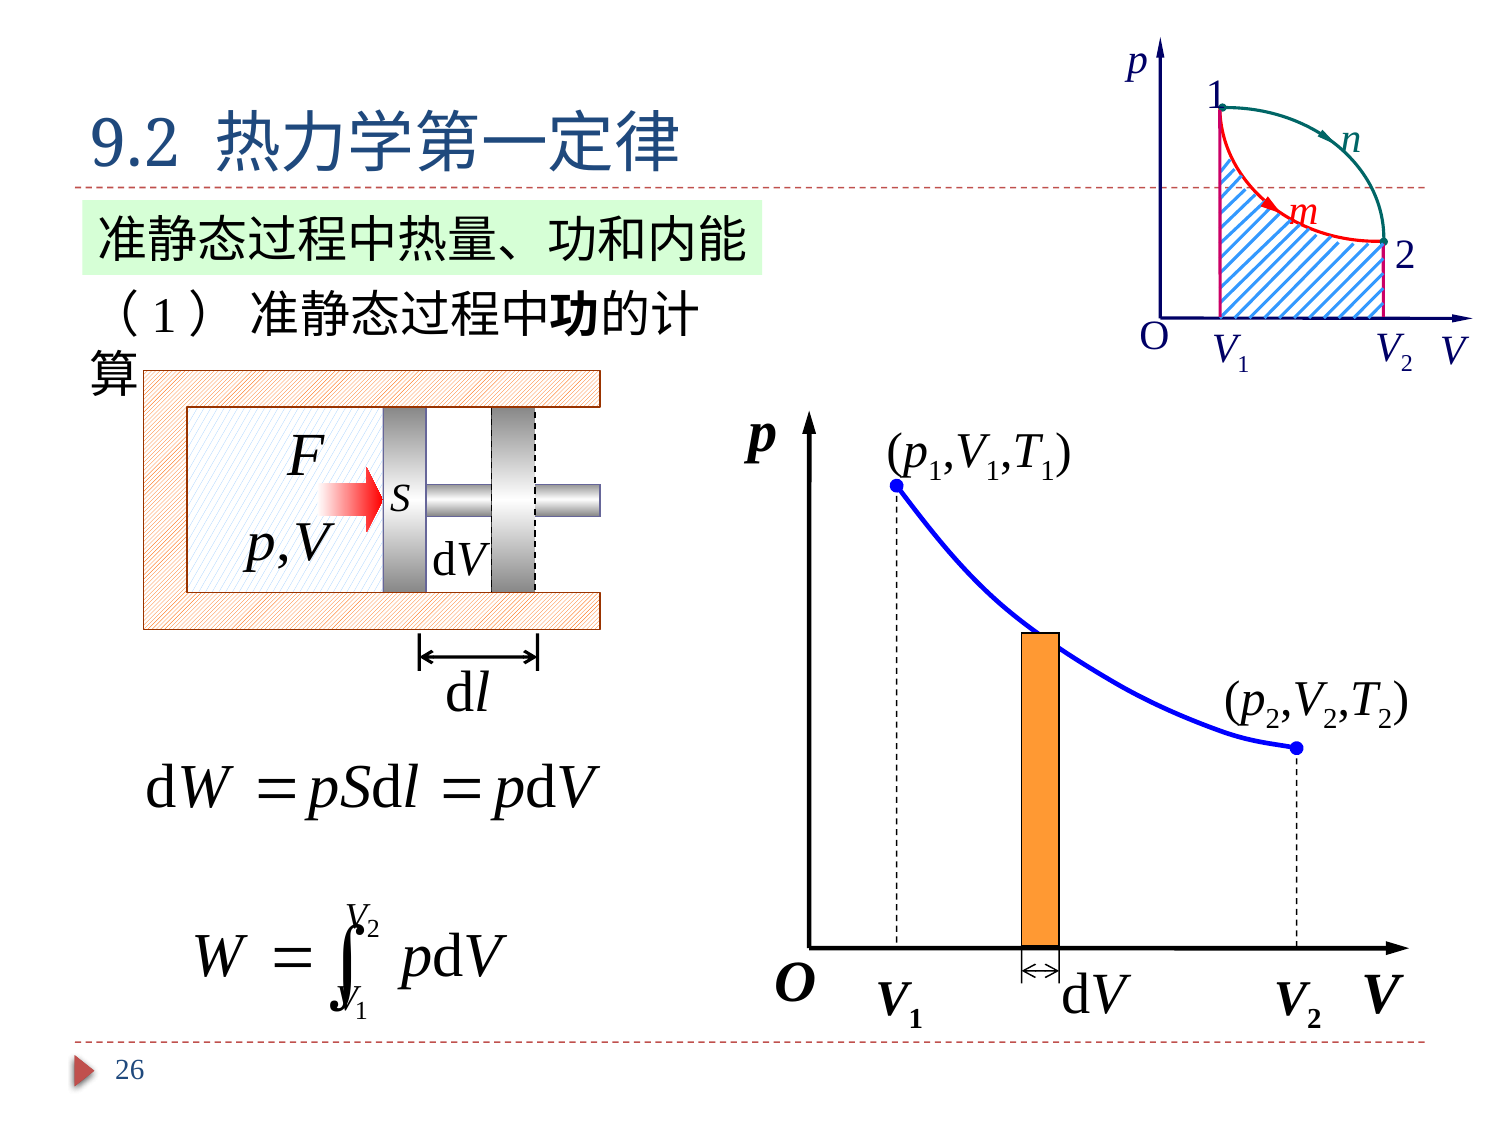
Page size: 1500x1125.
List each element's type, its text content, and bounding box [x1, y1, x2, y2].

title 9.2 热力学第一定律 [75, 37, 1106, 188]
text_box （1） 准静态过程中功的计算 [74, 274, 750, 410]
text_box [733, 385, 1472, 1034]
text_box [143, 370, 601, 731]
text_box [137, 749, 617, 834]
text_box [187, 887, 521, 1034]
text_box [1112, 24, 1476, 381]
slide_number 26 [100, 1042, 426, 1103]
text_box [858, 495, 1348, 1035]
text_box 准静态过程中热量、功和内能 [82, 200, 763, 275]
